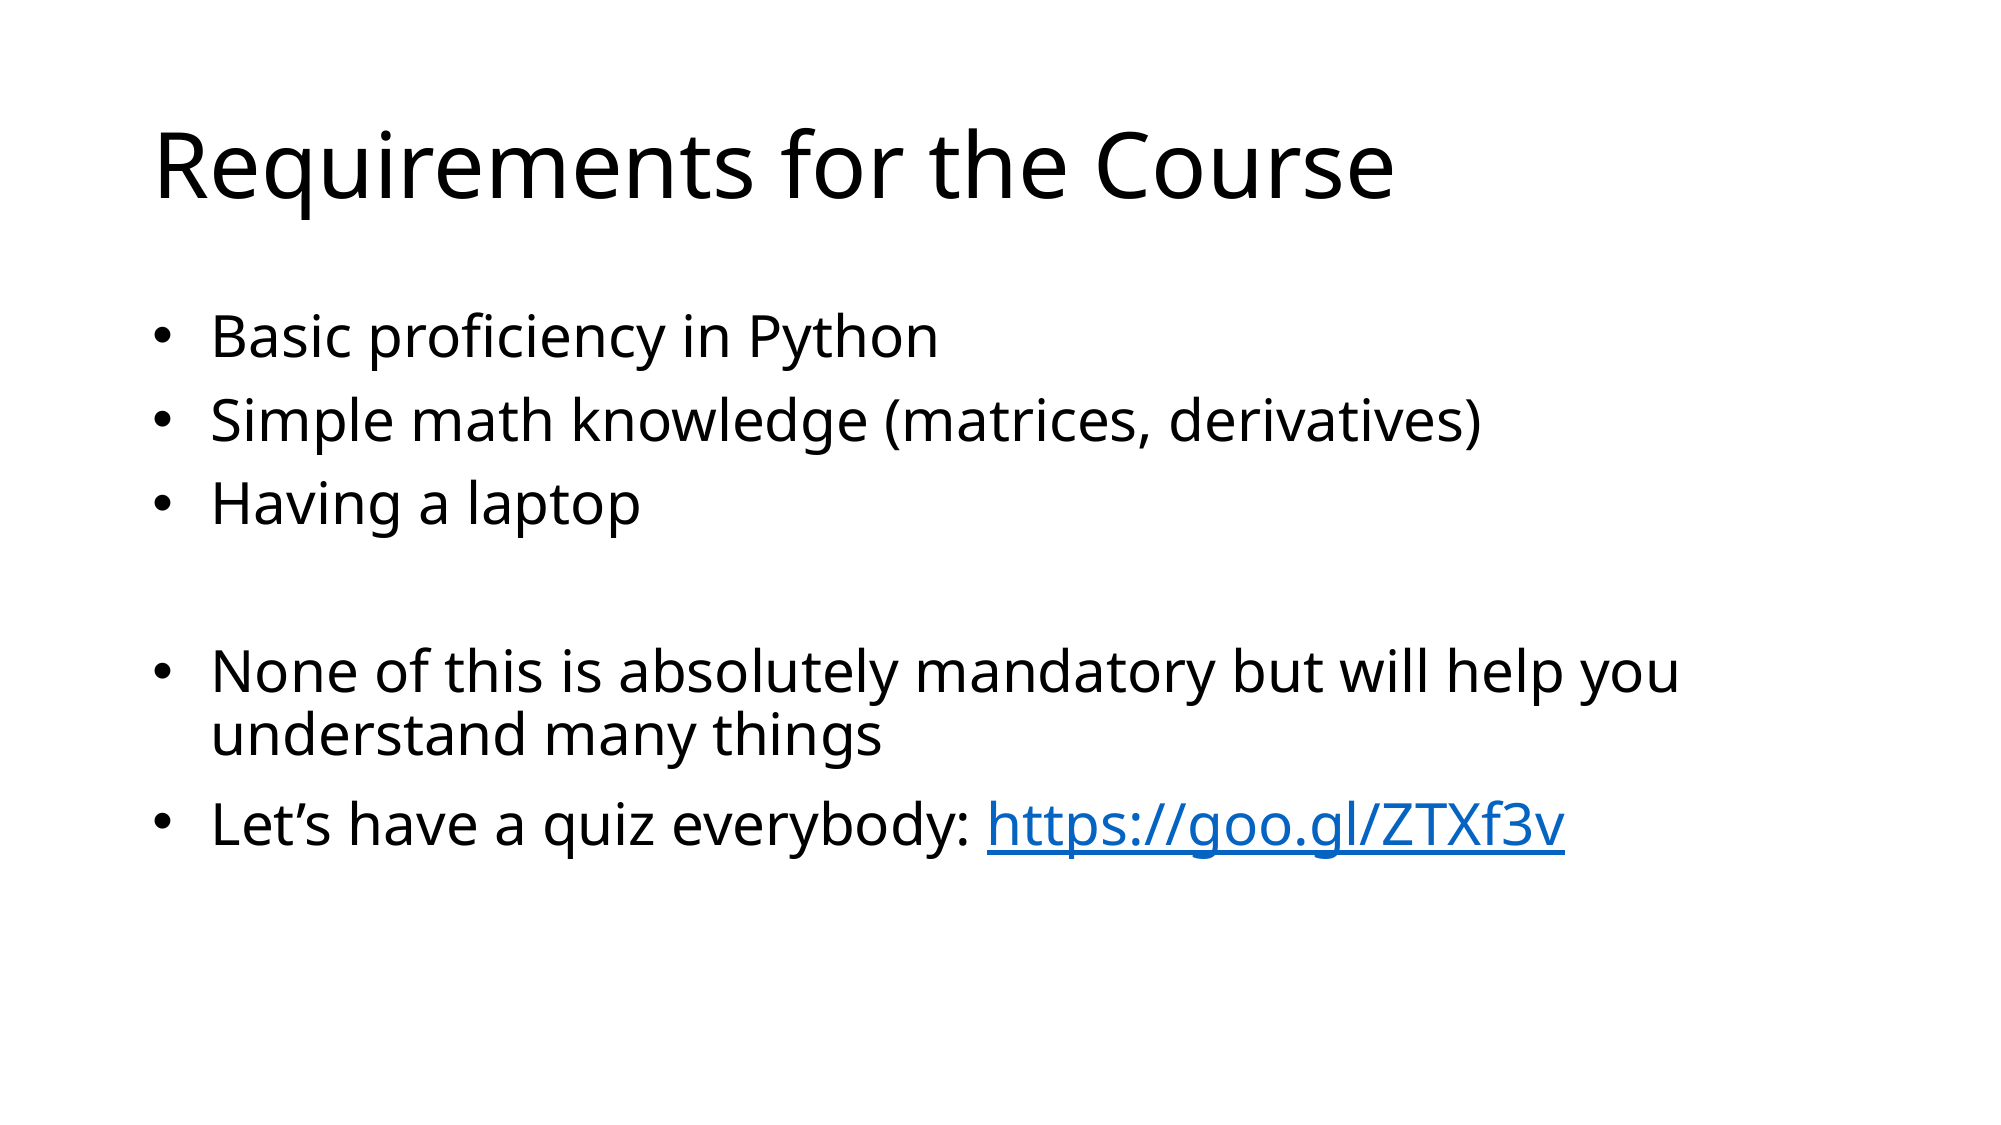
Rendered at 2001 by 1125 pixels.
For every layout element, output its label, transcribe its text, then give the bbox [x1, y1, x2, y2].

title Requirements for the Course [137, 59, 1863, 278]
list Basic proficiency in Python Simple math knowledge (matrices, derivatives) Having a laptop None of this is absolutely mandatory but will help you understand many things Let’s have a quiz everybody: https://goo.gl/ZTXf3v [137, 299, 1863, 1014]
